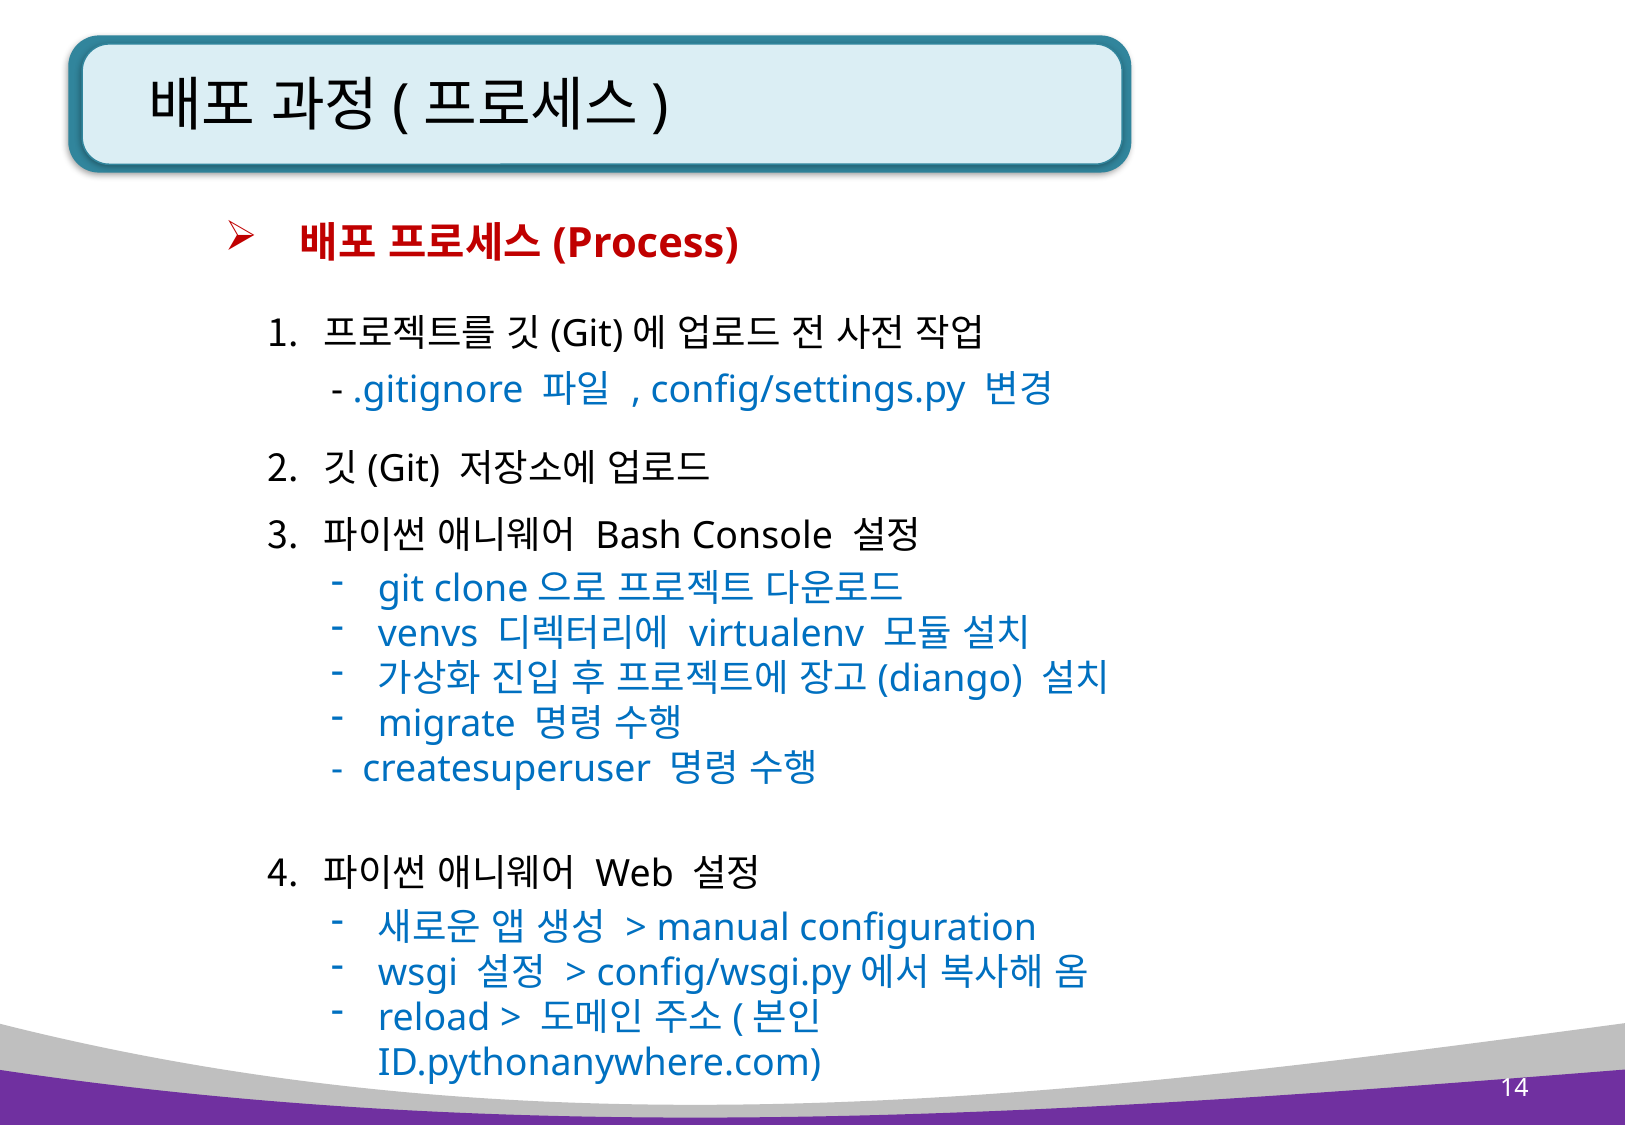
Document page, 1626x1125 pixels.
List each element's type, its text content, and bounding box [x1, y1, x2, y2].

text_box git clone으로 프로젝트 다운로드 venvs 디렉터리에 virtualenv 모듈 설치 가상화 진입 후 프로젝트에 장고(diango) 설치 migrate 명령 수행 - createsuperuser 명령 수행 [316, 556, 1274, 797]
text_box 프로젝트를 깃(Git)에 업로드 전 사전 작업 깃(Git) 저장소에 업로드 파이썬 애니웨어 Bash Console 설정 파이썬 애니웨어 Web 설정 [252, 278, 1333, 1037]
text_box - .gitignore 파일 , config/settings.py 변경 [316, 334, 1238, 417]
text_box 배포 프로세스(Process) [210, 208, 1108, 273]
slide_number 14 [1452, 1058, 1544, 1119]
text_box 새로운 앱 생성 > manual configuration wsgi 설정 > config/wsgi.py에서 복사해 옴 reload > 도메인 주소(본인ID.pythonanywhere.com) [316, 895, 1274, 1090]
title 배포 과정(프로세스) [103, 32, 1121, 173]
